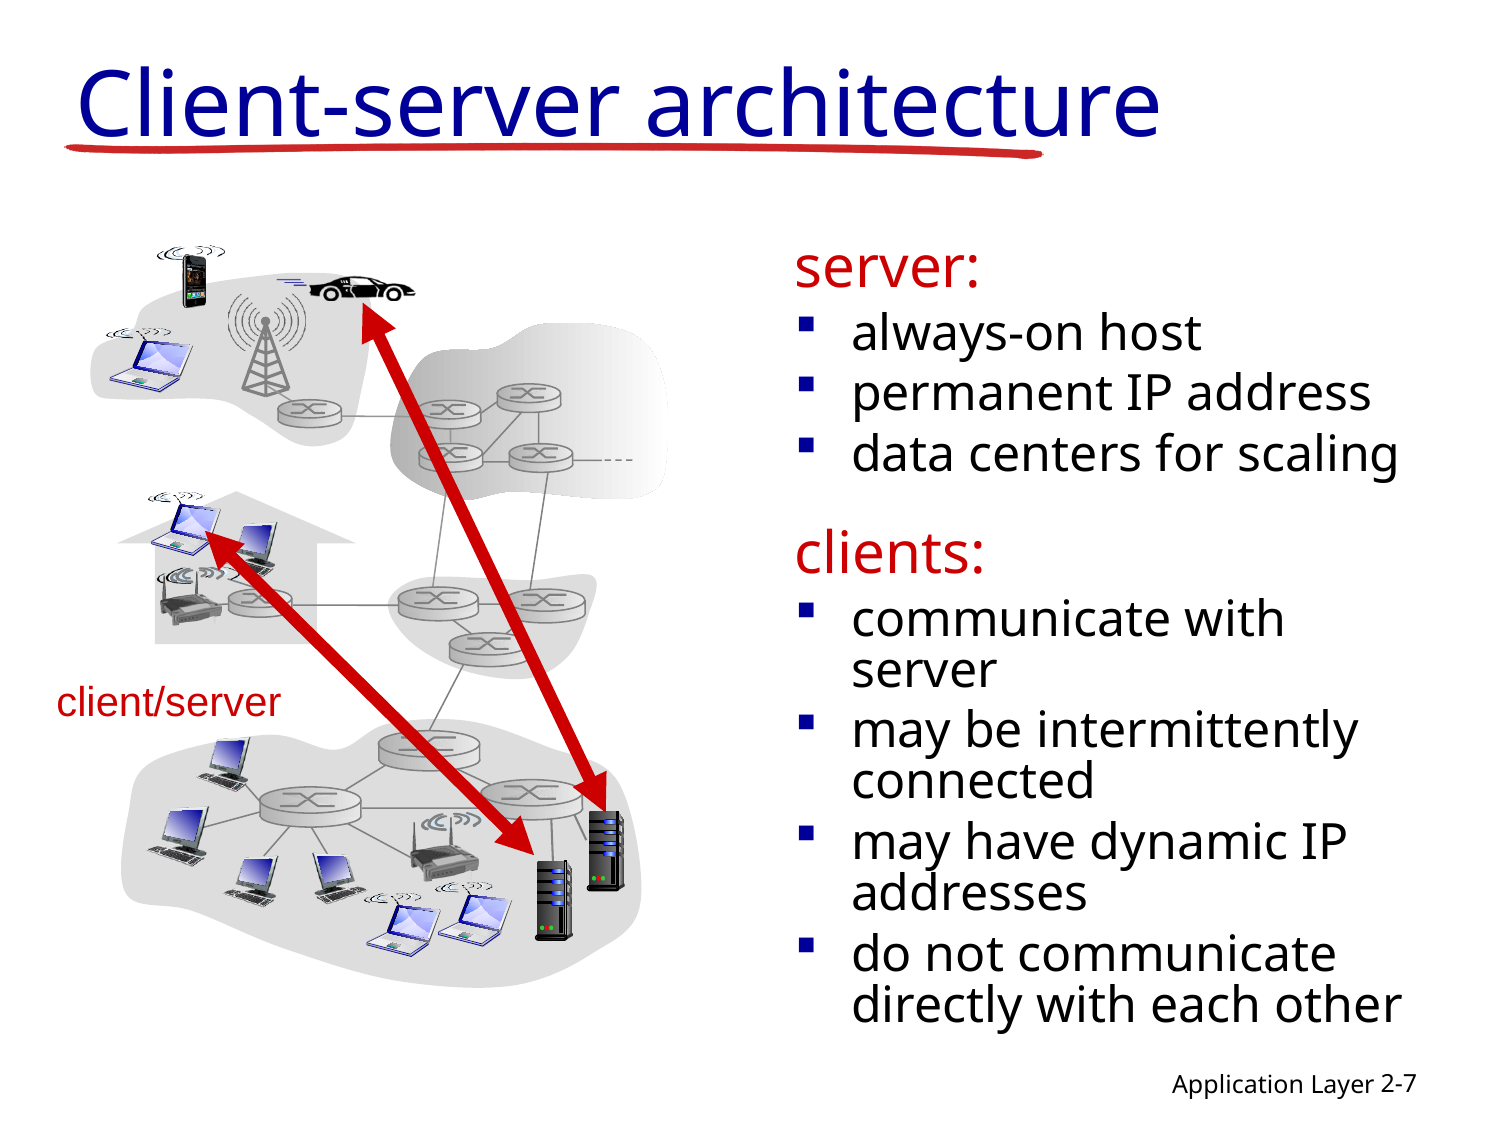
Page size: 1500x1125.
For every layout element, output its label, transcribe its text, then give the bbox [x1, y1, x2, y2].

text_box client/server [41, 667, 83, 732]
title Client-server architecture [60, 30, 1336, 171]
footer Application Layer [914, 1060, 1391, 1109]
slide_number 2-7 [1365, 1059, 1477, 1106]
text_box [88, 244, 670, 991]
picture [60, 137, 1055, 164]
list server: always-on host permanent IP address data centers for scaling clients: communicate with server may be intermittently connected may have dynamic IP addresses do not communicate directly with each other [779, 232, 1460, 995]
